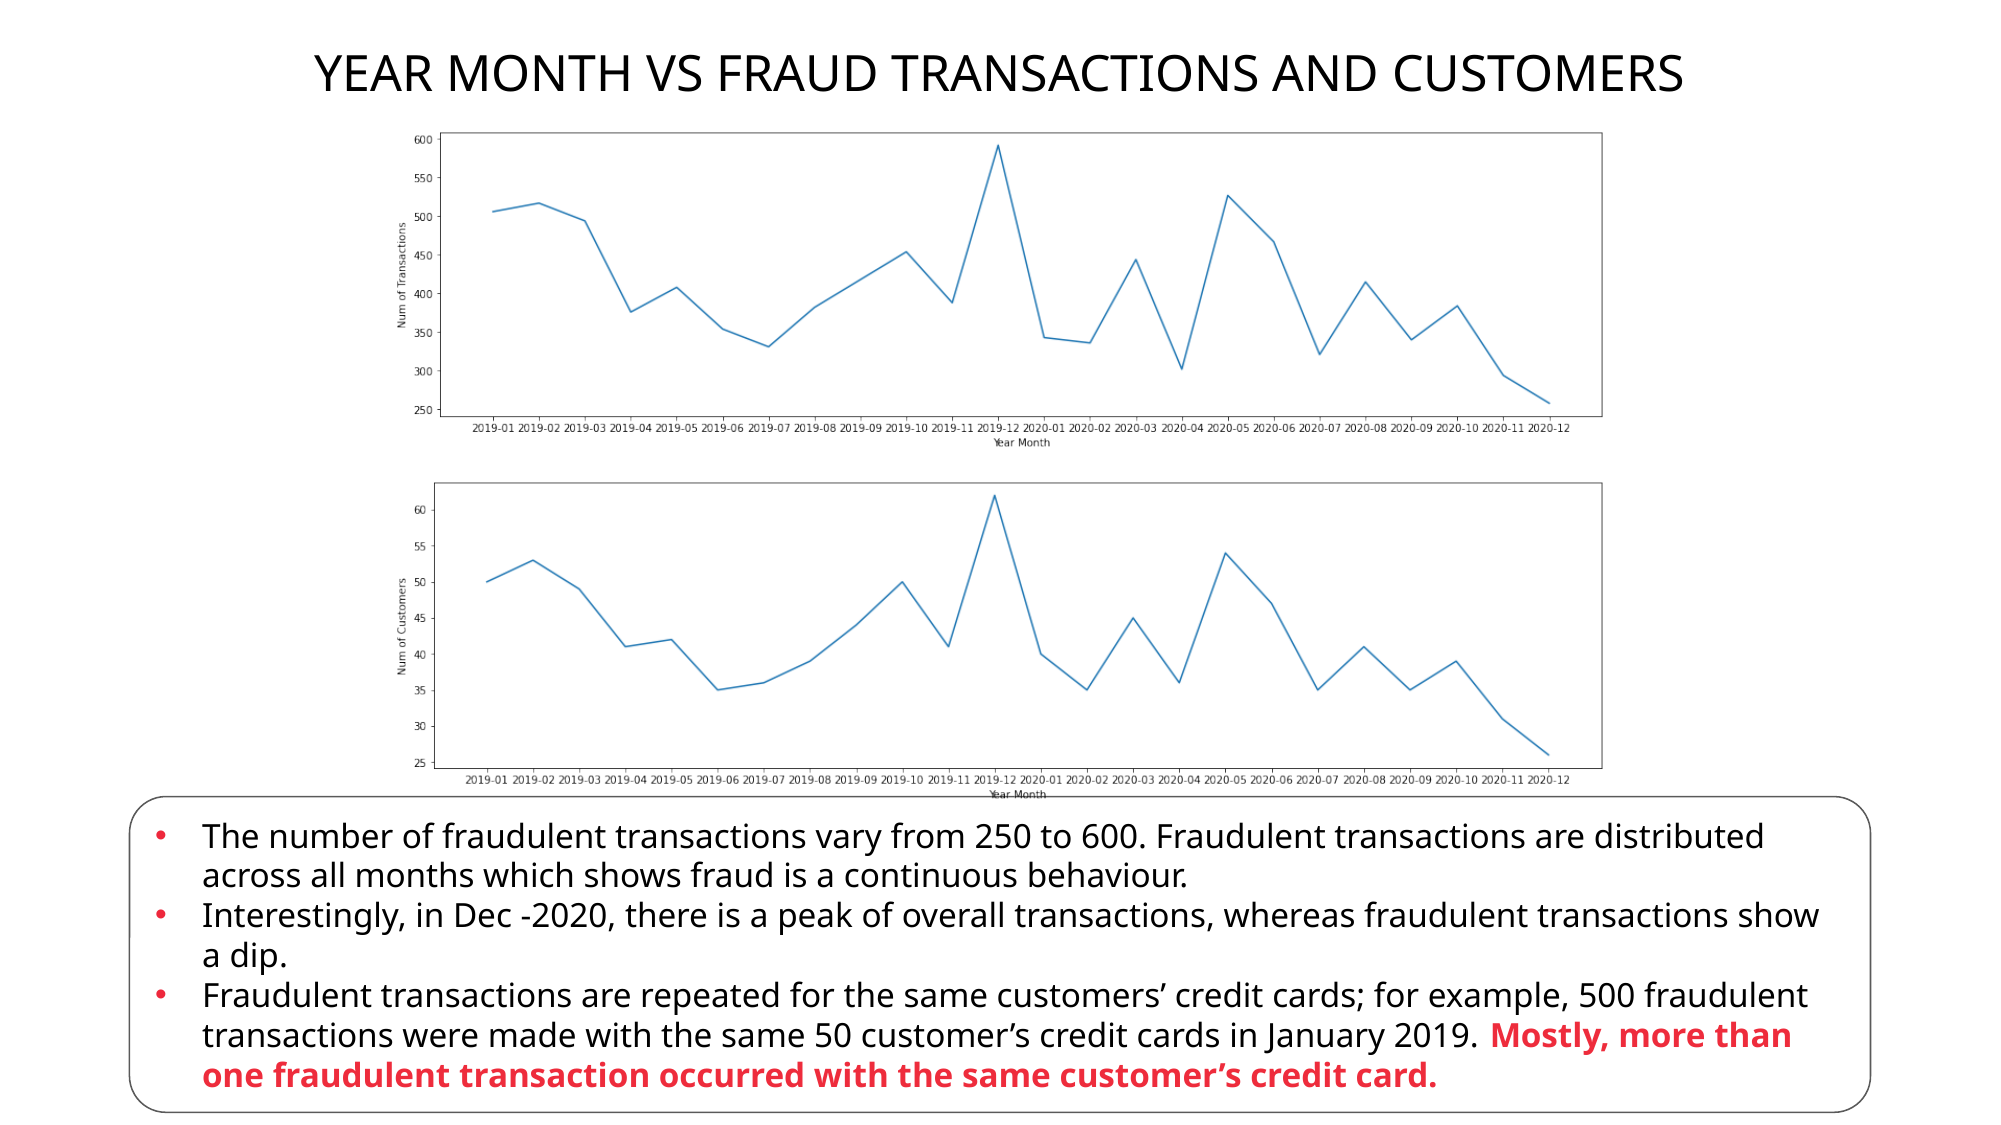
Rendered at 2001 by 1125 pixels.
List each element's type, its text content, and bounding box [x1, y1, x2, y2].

text_box YEAR MONTH VS FRAUD TRANSACTIONS AND CUSTOMERS [136, 33, 1864, 120]
picture [390, 125, 1609, 456]
picture [390, 475, 1609, 808]
text_box The number of fraudulent transactions vary from 250 to 600. Fraudulent transactions are distributed across all months which shows fraud is a continuous behaviour. Interestingly, in Dec -2020, there is a peak of overall transactions, whereas fraudulent transactions show a dip. Fraudulent transactions are repeated for the same customers’ credit cards; for example, 500 fraudulent transactions were made with the same 50 customer’s credit cards in January 2019. Mostly, more than one fraudulent transaction occurred with the same customer’s credit card. [129, 796, 1871, 1113]
